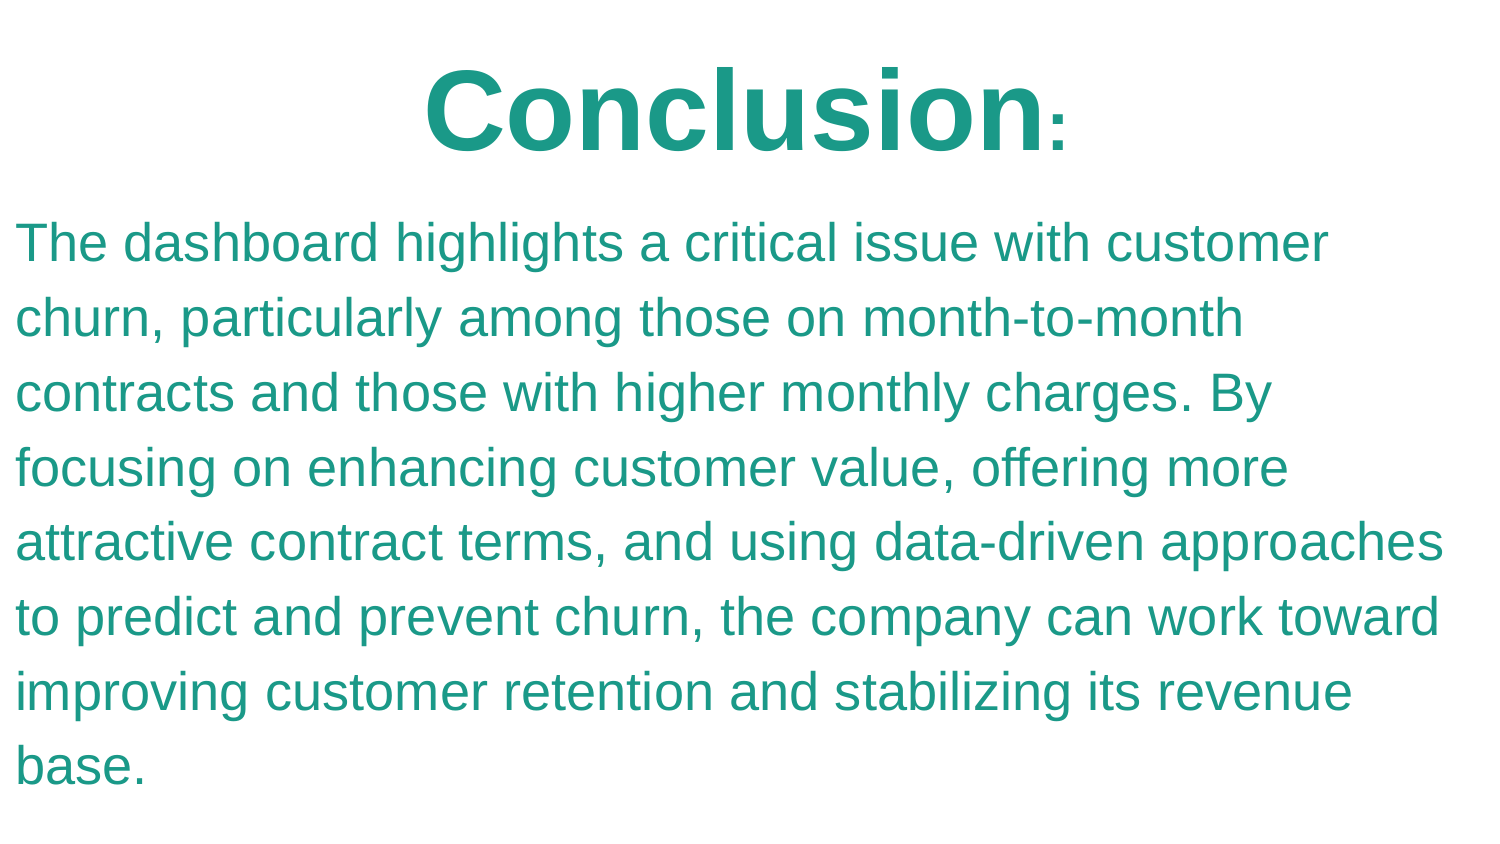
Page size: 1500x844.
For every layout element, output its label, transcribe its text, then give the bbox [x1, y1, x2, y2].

text_box Conclusion: The dashboard highlights a critical issue with customer churn, particularly among those on month-to-month contracts and those with higher monthly charges. By focusing on enhancing customer value, offering more attractive contract terms, and using data-driven approaches to predict and prevent churn, the company can work toward improving customer retention and stabilizing its revenue base. [0, 0, 1494, 811]
